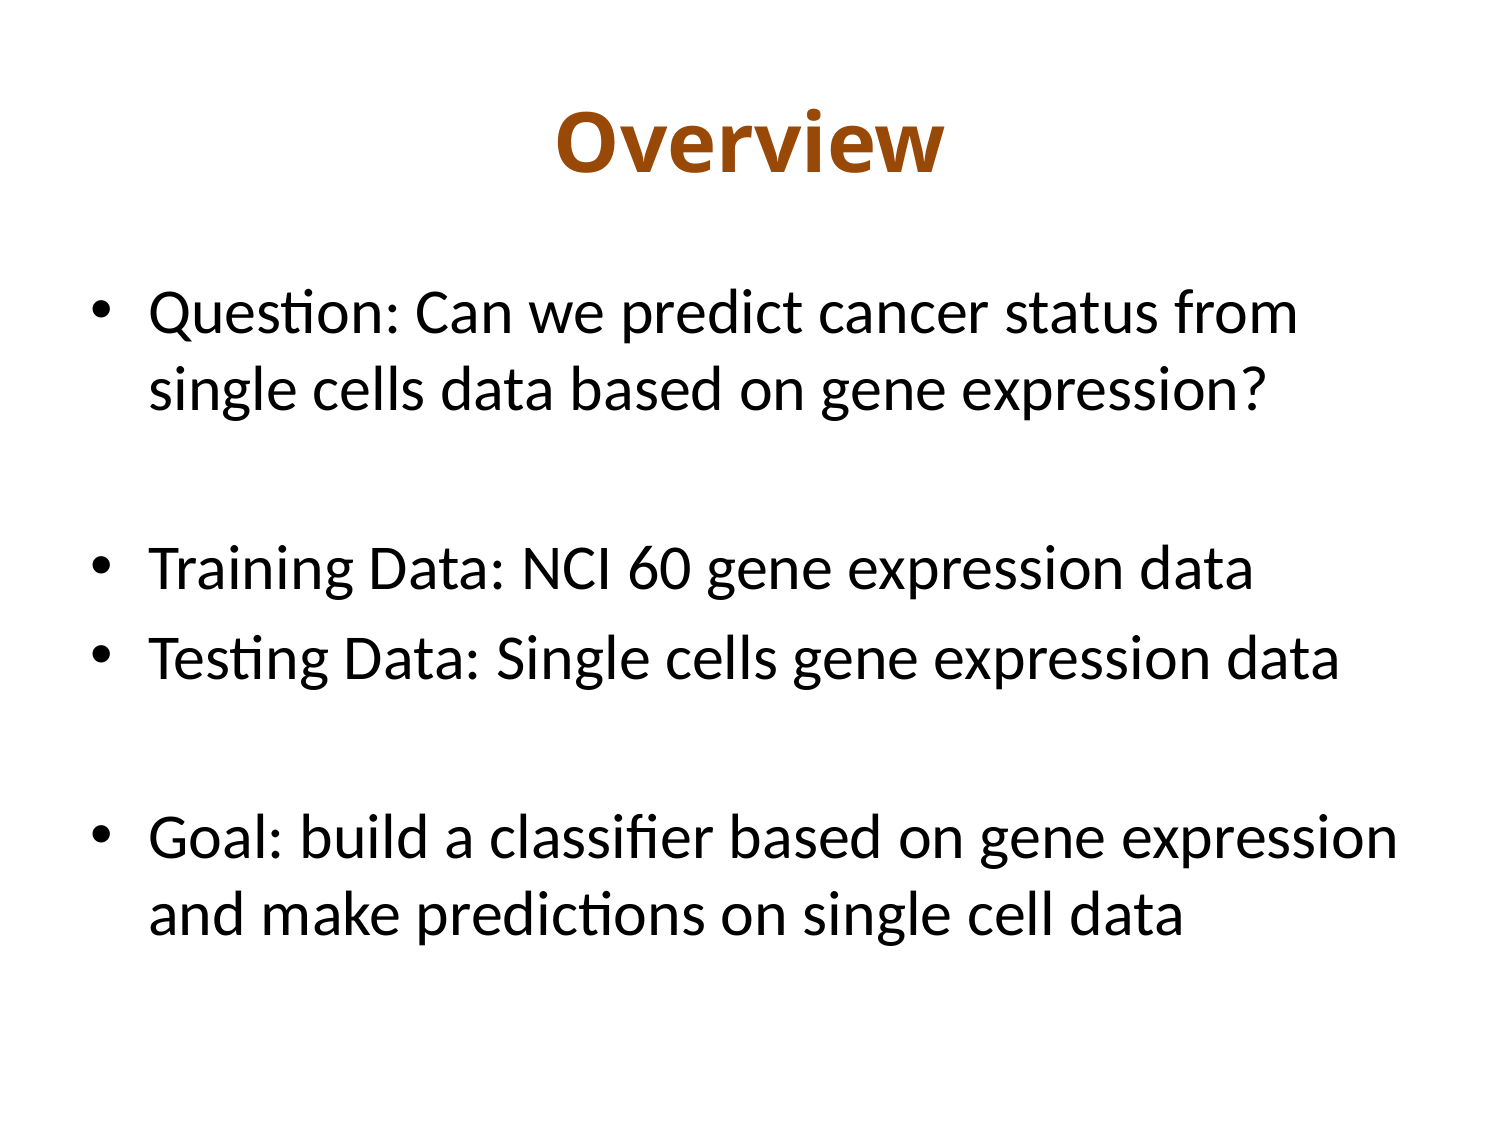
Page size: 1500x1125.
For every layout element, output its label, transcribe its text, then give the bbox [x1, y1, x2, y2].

list Question: Can we predict cancer status from single cells data based on gene expression? Training Data: NCI 60 gene expression data Testing Data: Single cells gene expression data Goal: build a classifier based on gene expression and make predictions on single cell data [75, 262, 1425, 1005]
title Overview [75, 45, 1425, 233]
